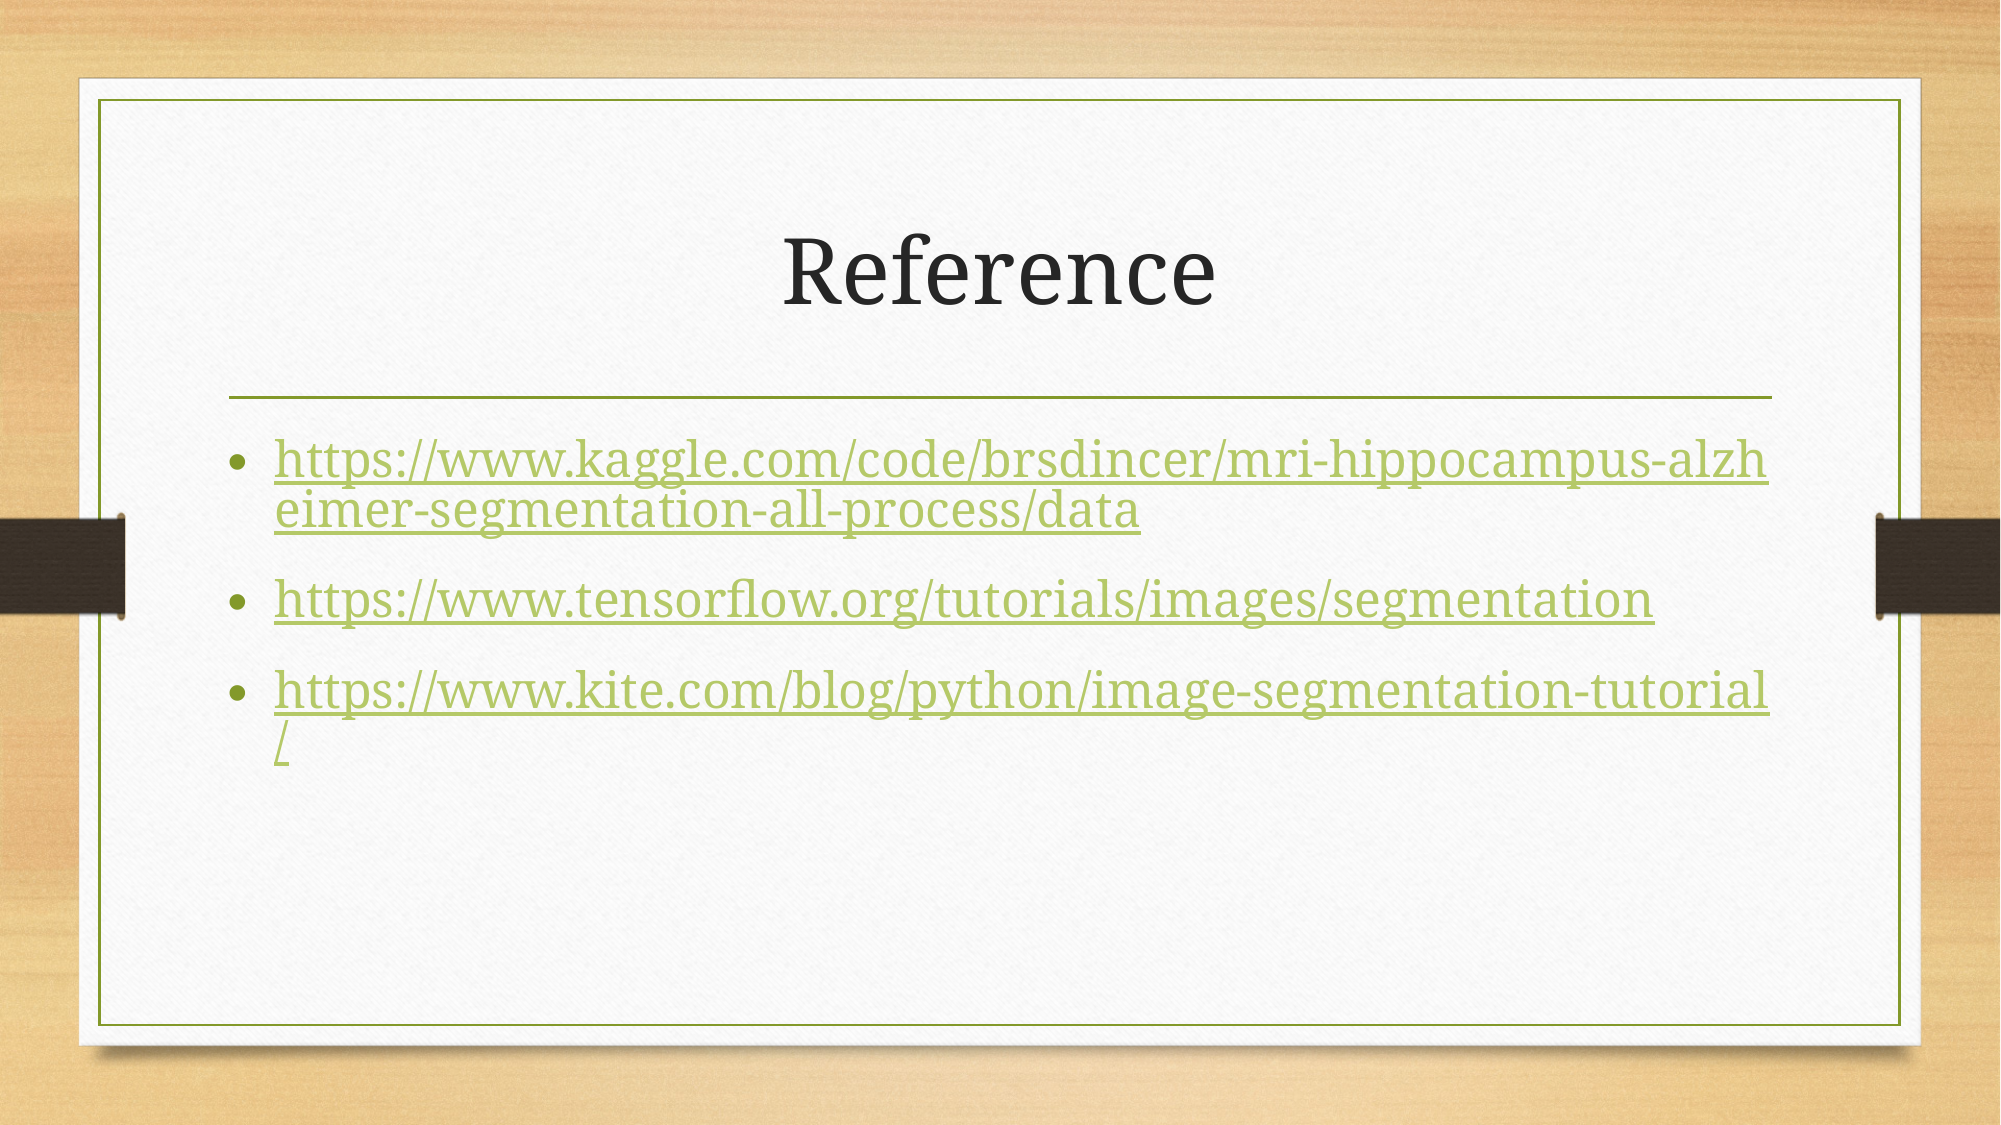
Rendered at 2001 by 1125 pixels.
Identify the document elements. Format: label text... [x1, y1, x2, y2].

picture [0, 0, 2001, 1125]
list https://www.kaggle.com/code/brsdincer/mri-hippocampus-alzheimer-segmentation-all-process/data https://www.tensorflow.org/tutorials/images/segmentation https://www.kite.com/blog/python/image-segmentation-tutorial/ [212, 419, 1788, 964]
title Reference [212, 161, 1788, 375]
